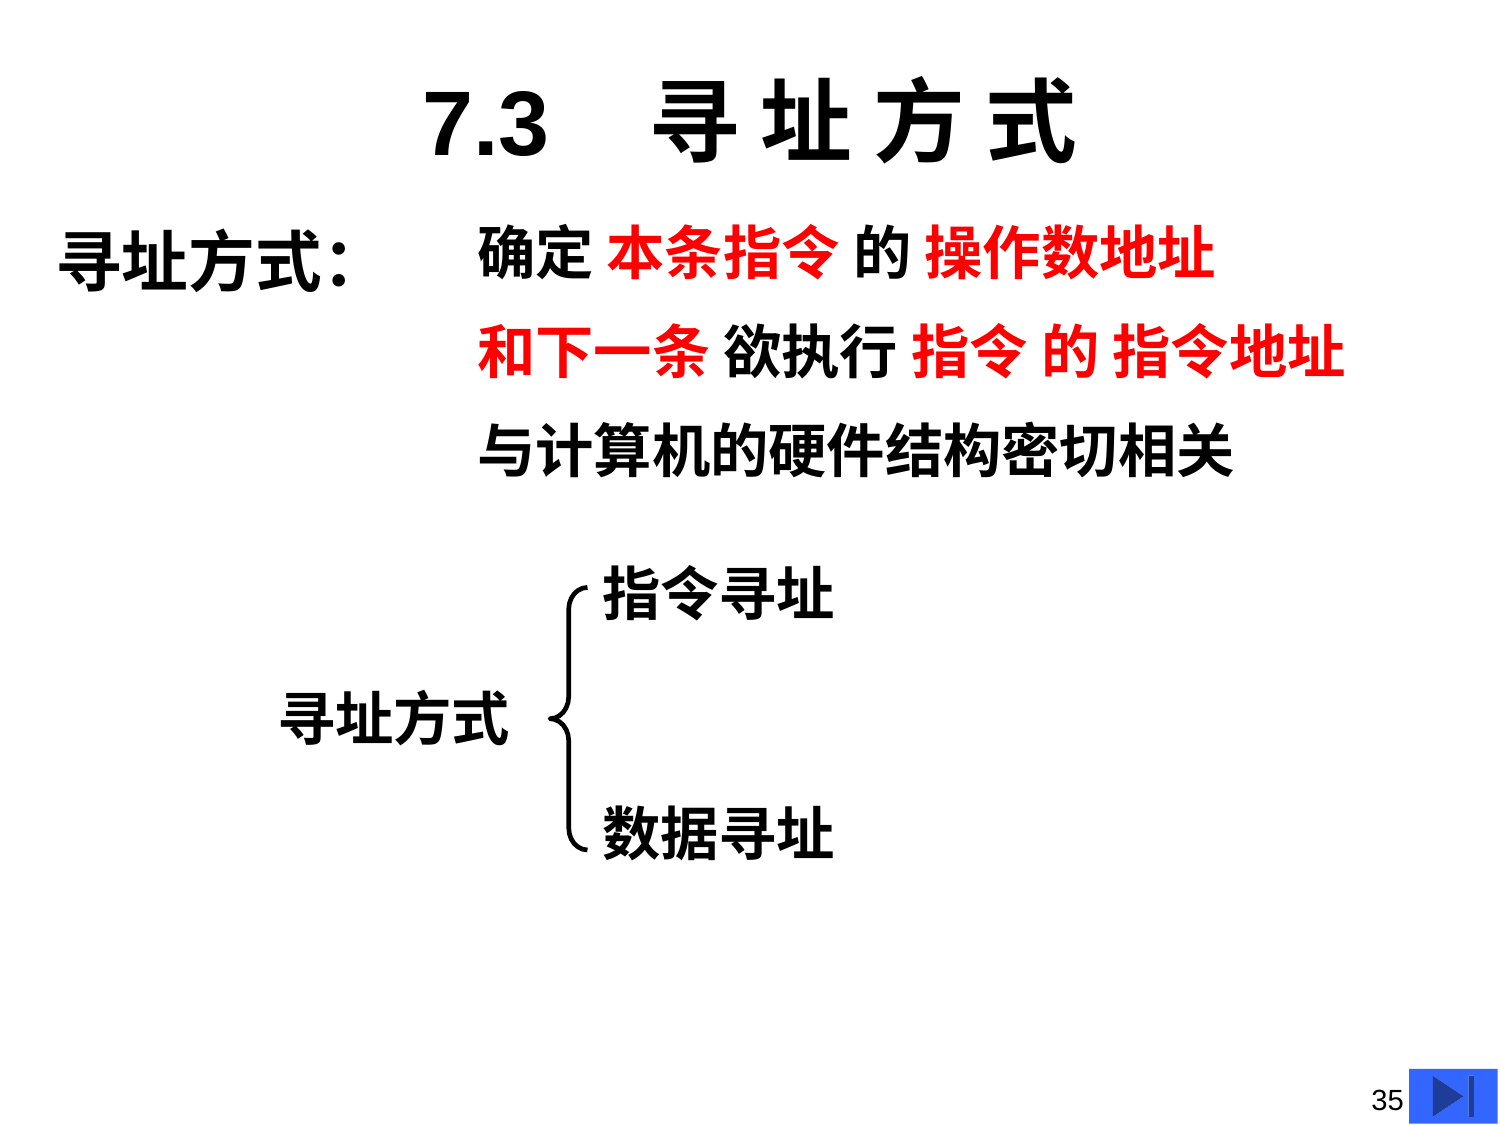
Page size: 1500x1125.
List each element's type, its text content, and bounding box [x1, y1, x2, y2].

slide_number 35 [1068, 1073, 1420, 1125]
text_box 确定 本条指令 的 操作数地址 和下一条 欲执行 指令 的 指令地址 与计算机的硬件结构密切相关 [462, 208, 1436, 492]
text_box [568, 760, 582, 849]
title 7.3 寻 址 方 式 [112, 24, 1388, 213]
text_box [568, 588, 582, 675]
text_box 寻址方式 [262, 675, 582, 760]
text_box [1409, 1068, 1498, 1124]
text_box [587, 549, 1101, 876]
text_box 寻址方式： [40, 212, 425, 308]
